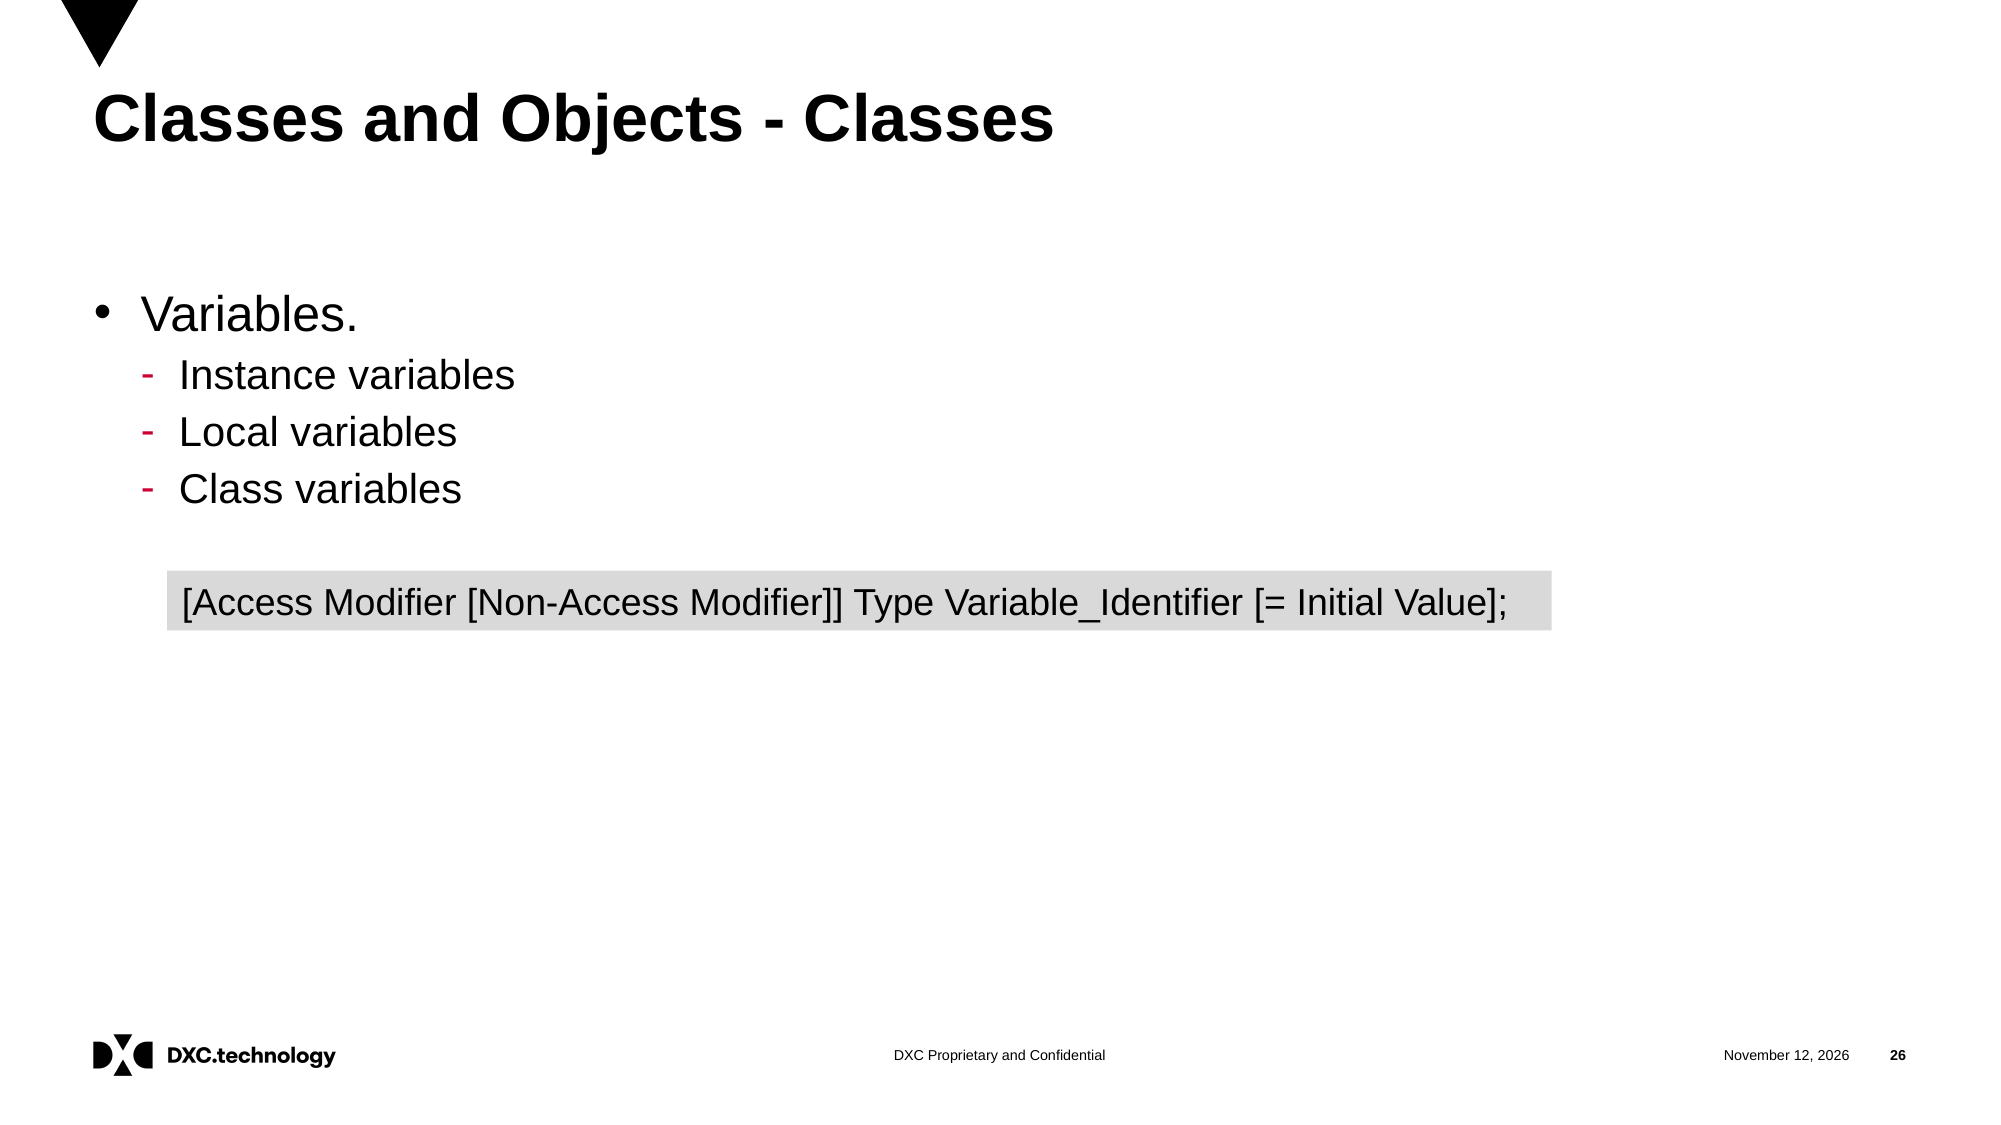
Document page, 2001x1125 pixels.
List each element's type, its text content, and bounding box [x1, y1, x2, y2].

list Variables. Instance variables Local variables Class variables [93, 281, 1625, 982]
text_box [Access Modifier [Non-Access Modifier]] Type Variable_Identifier [= Initial Value]; [167, 570, 1552, 631]
title Classes and Objects - Classes [93, 87, 1907, 282]
